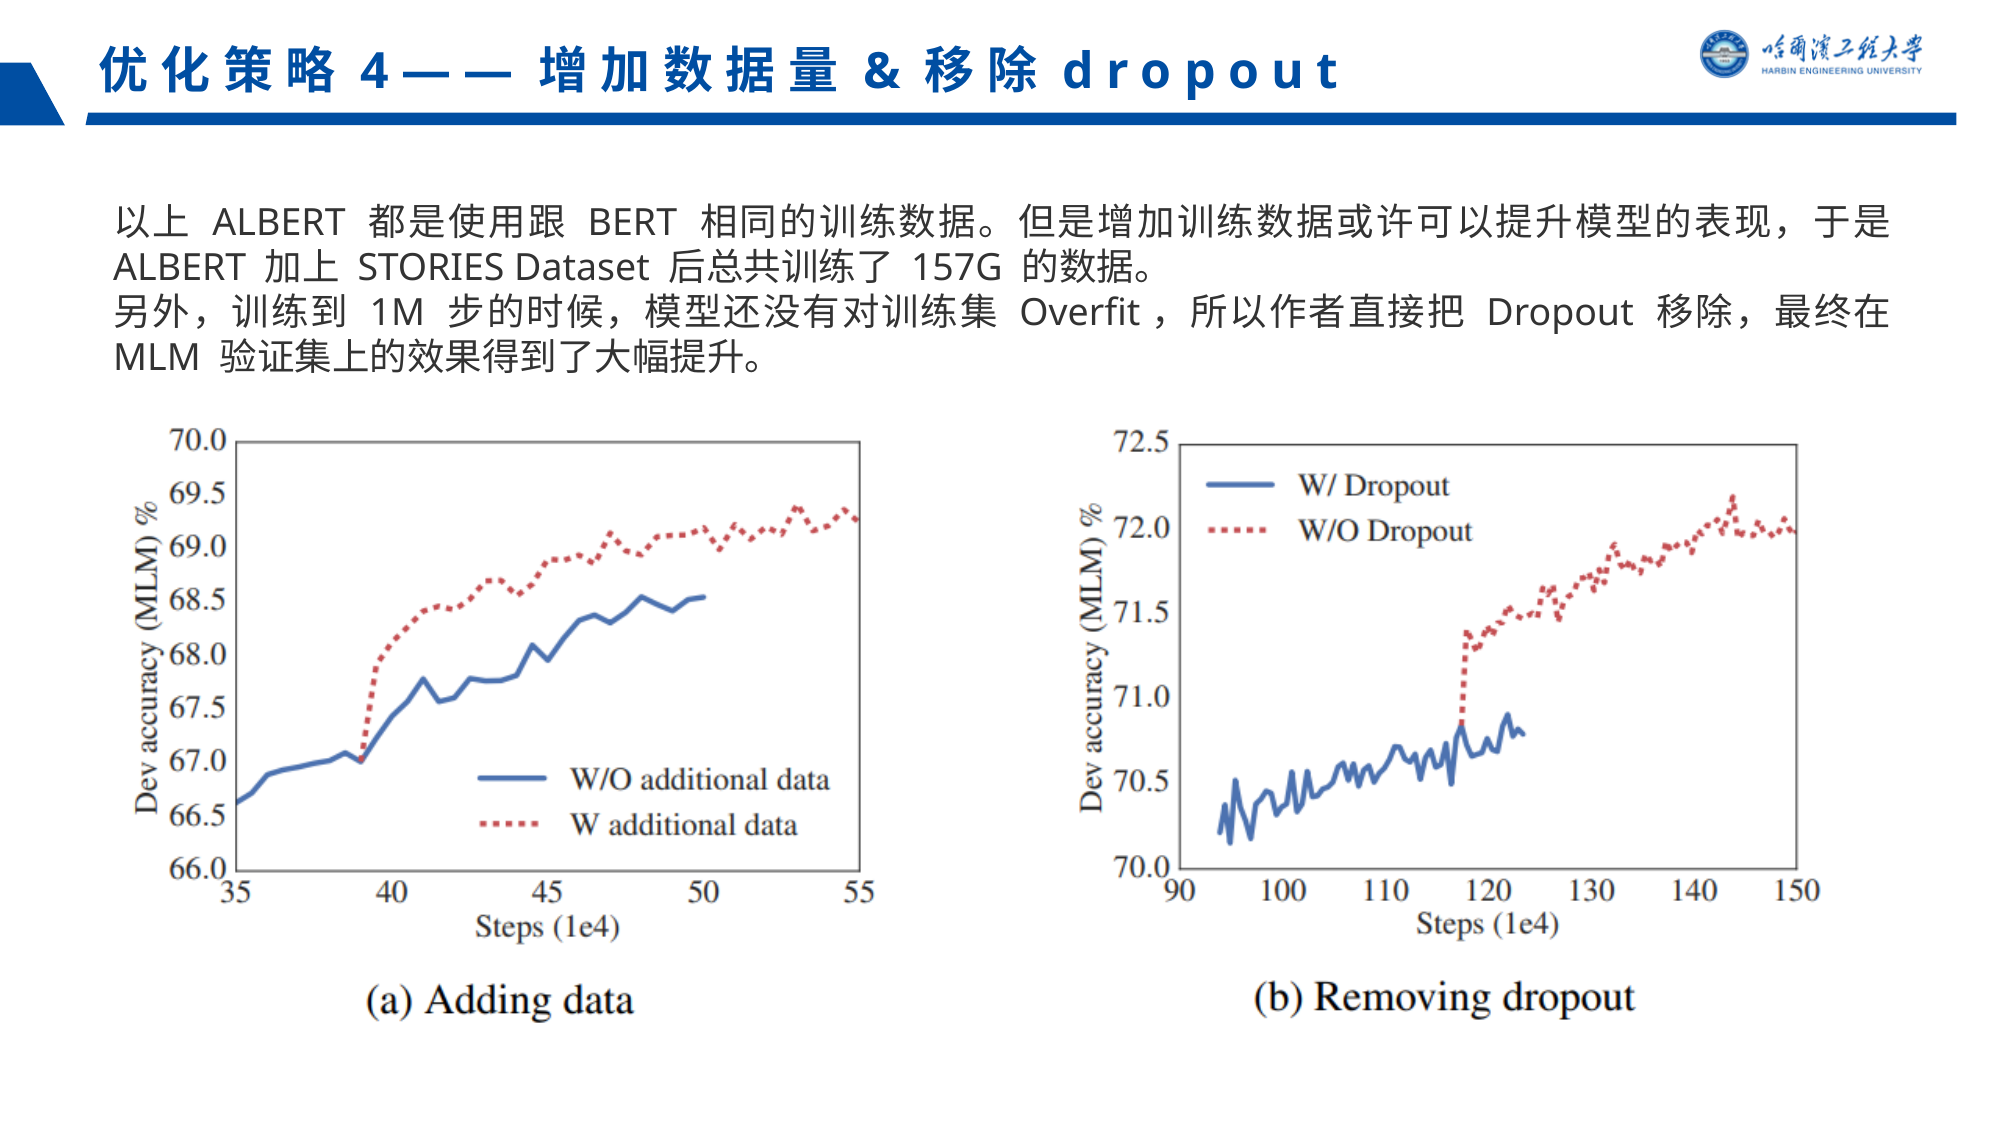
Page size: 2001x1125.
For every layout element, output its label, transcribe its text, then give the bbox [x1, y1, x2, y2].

picture [98, 380, 1866, 1048]
text_box [84, 111, 1958, 127]
text_box [0, 61, 67, 127]
text_box 优化策略4——增加数据量&移除dropout [98, 37, 1503, 101]
text_box 以上 ALBERT 都是使用跟 BERT 相同的训练数据。但是增加训练数据或许可以提升模型的表现，于是 ALBERT 加上 STORIES Dataset 后总共训练了 157G 的数据。 另外，训练到 1M 步的时候，模型还没有对训练集 Overfit，所以作者直接把 Dropout 移除，最终在 MLM 验证集上的效果得到了大幅提升。 [98, 190, 1906, 386]
picture [1689, 22, 1933, 86]
